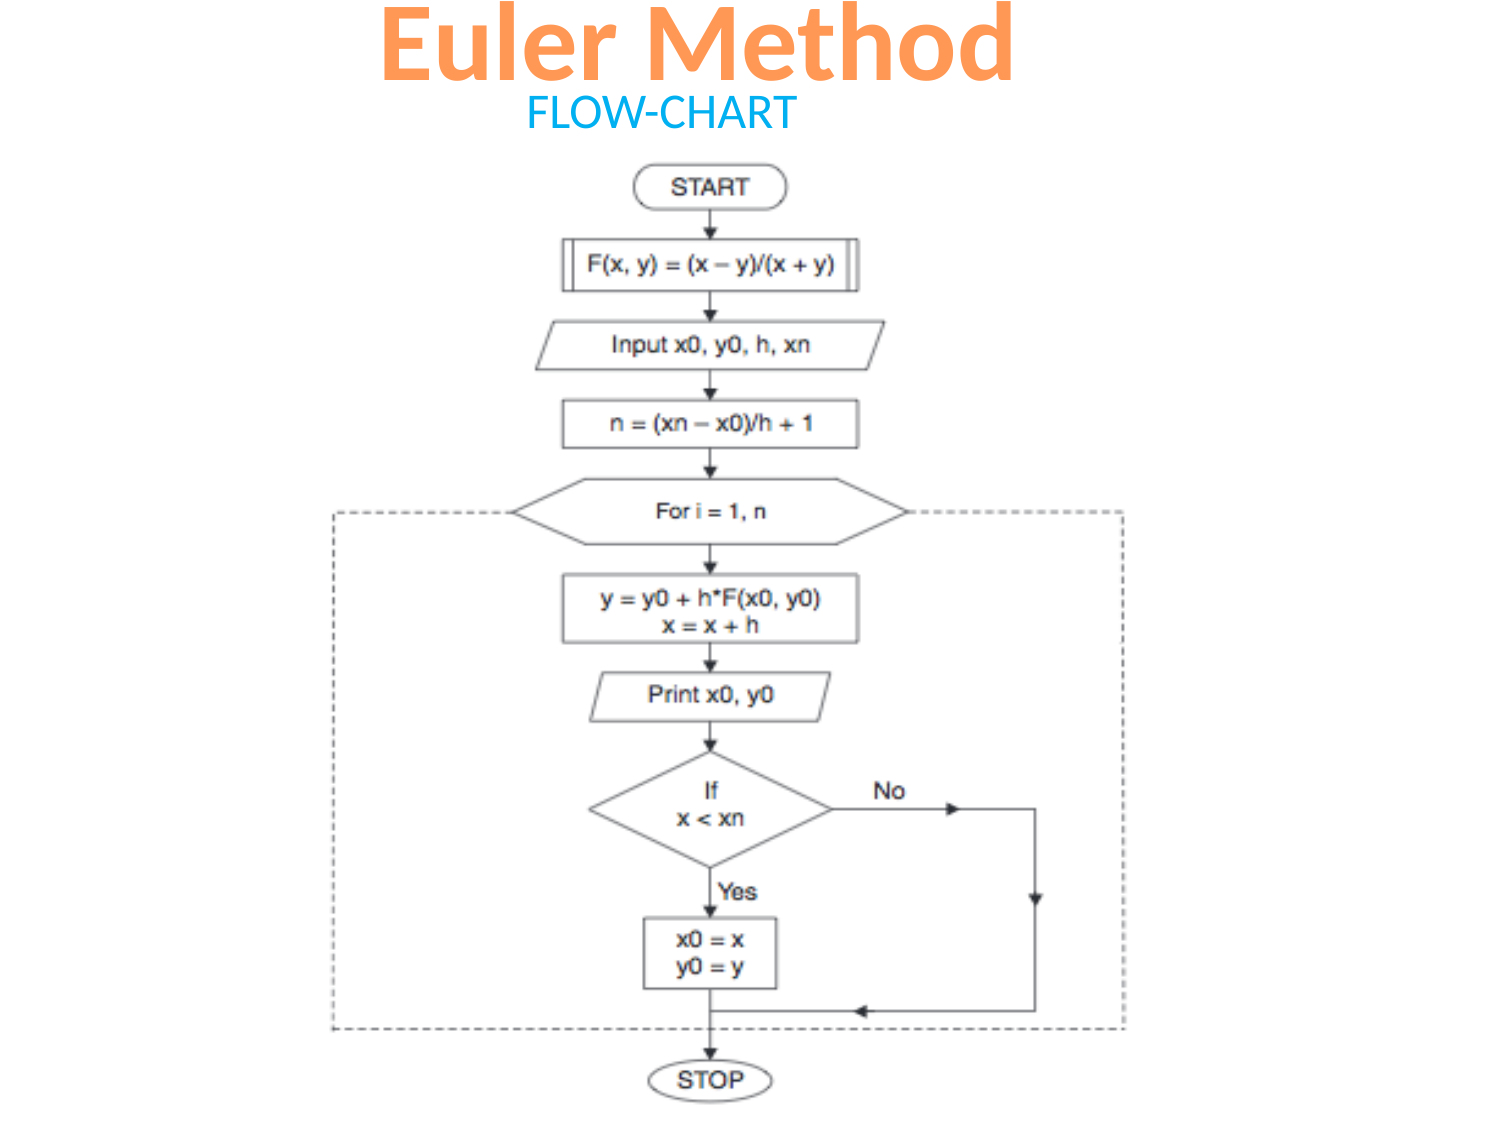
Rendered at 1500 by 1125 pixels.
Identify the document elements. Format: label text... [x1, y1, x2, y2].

title Euler Method [23, 0, 1374, 137]
text_box FLOW-CHART [468, 70, 856, 139]
picture [140, 140, 1313, 1125]
